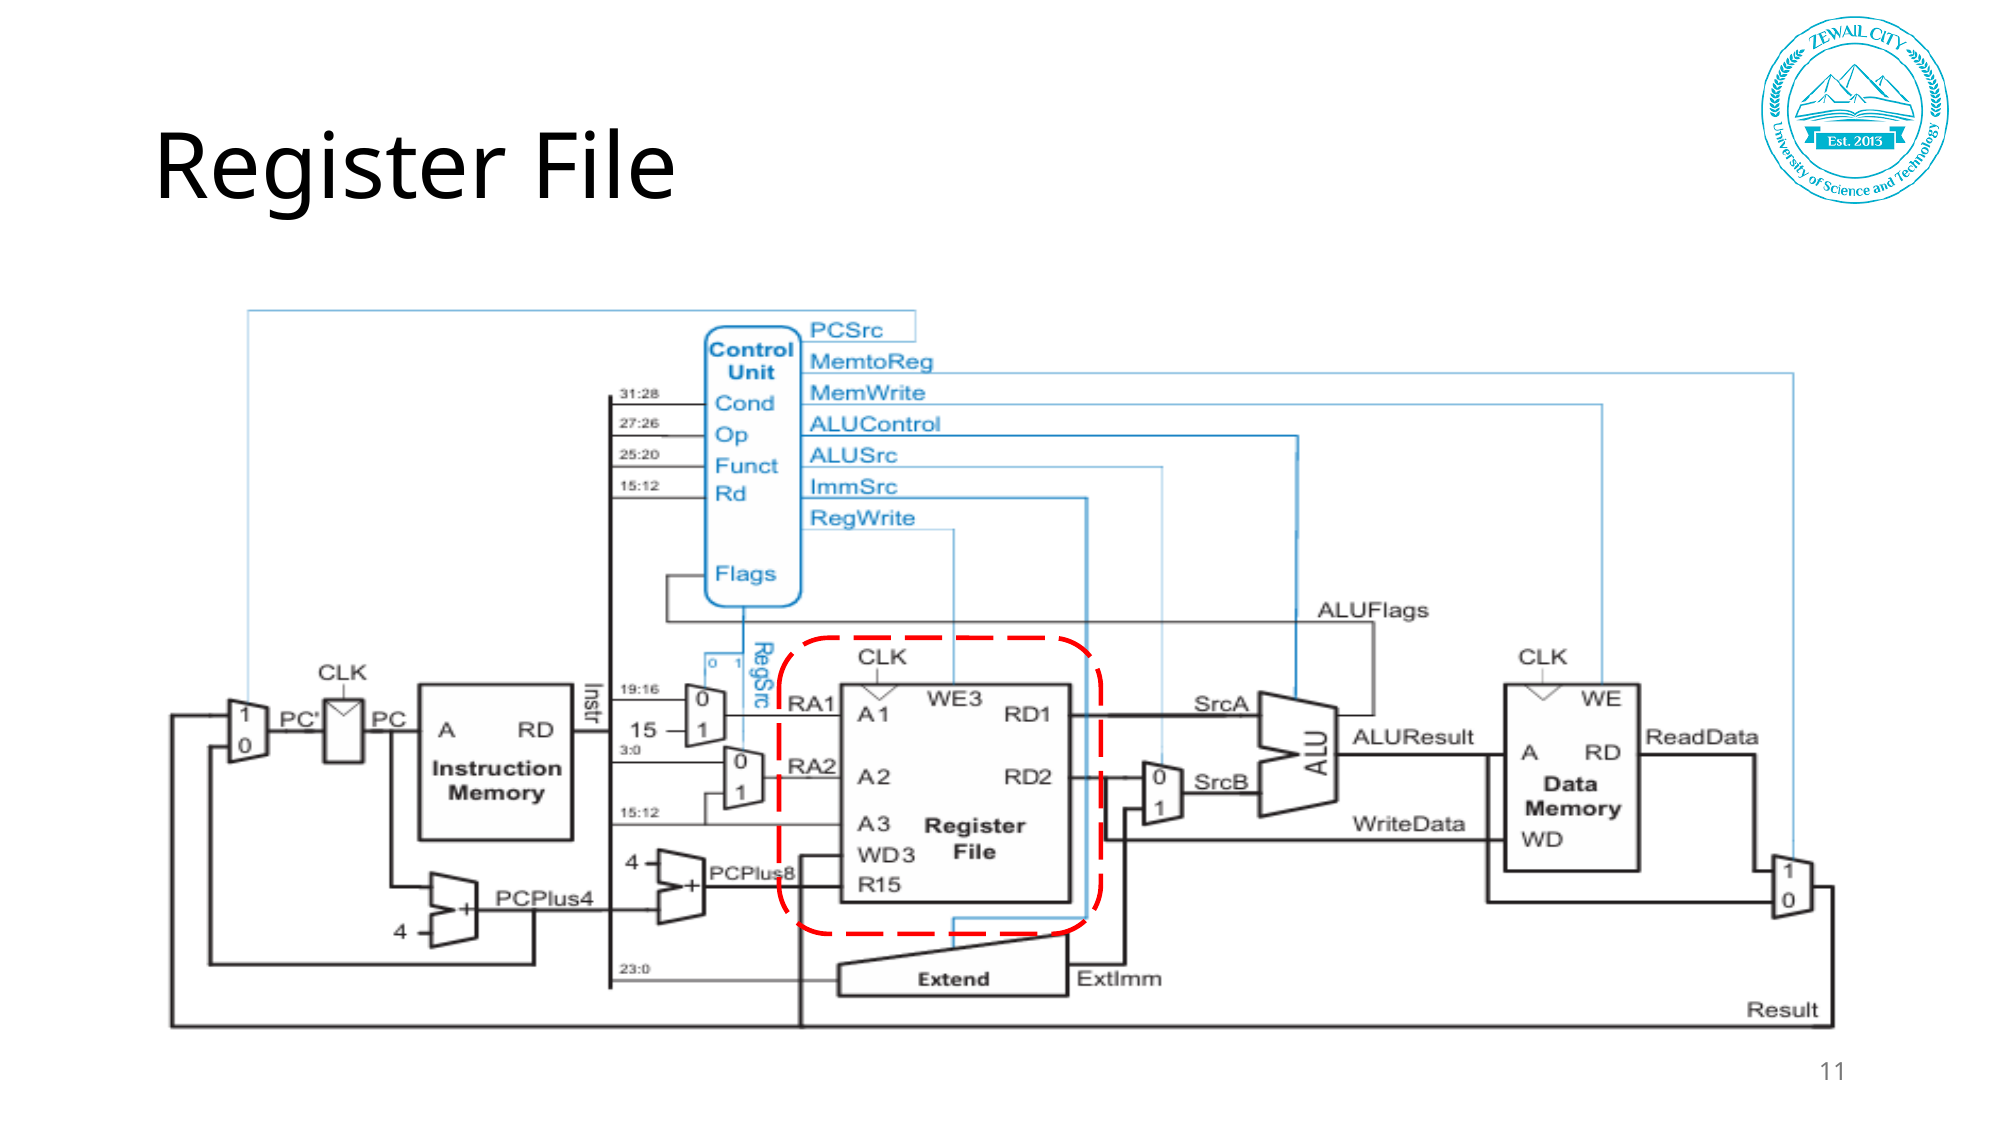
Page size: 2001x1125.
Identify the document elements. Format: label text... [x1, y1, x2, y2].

picture [136, 276, 1863, 1048]
picture [1749, 4, 1961, 215]
slide_number 11 [1412, 1048, 1863, 1103]
title Register File [137, 59, 1863, 276]
